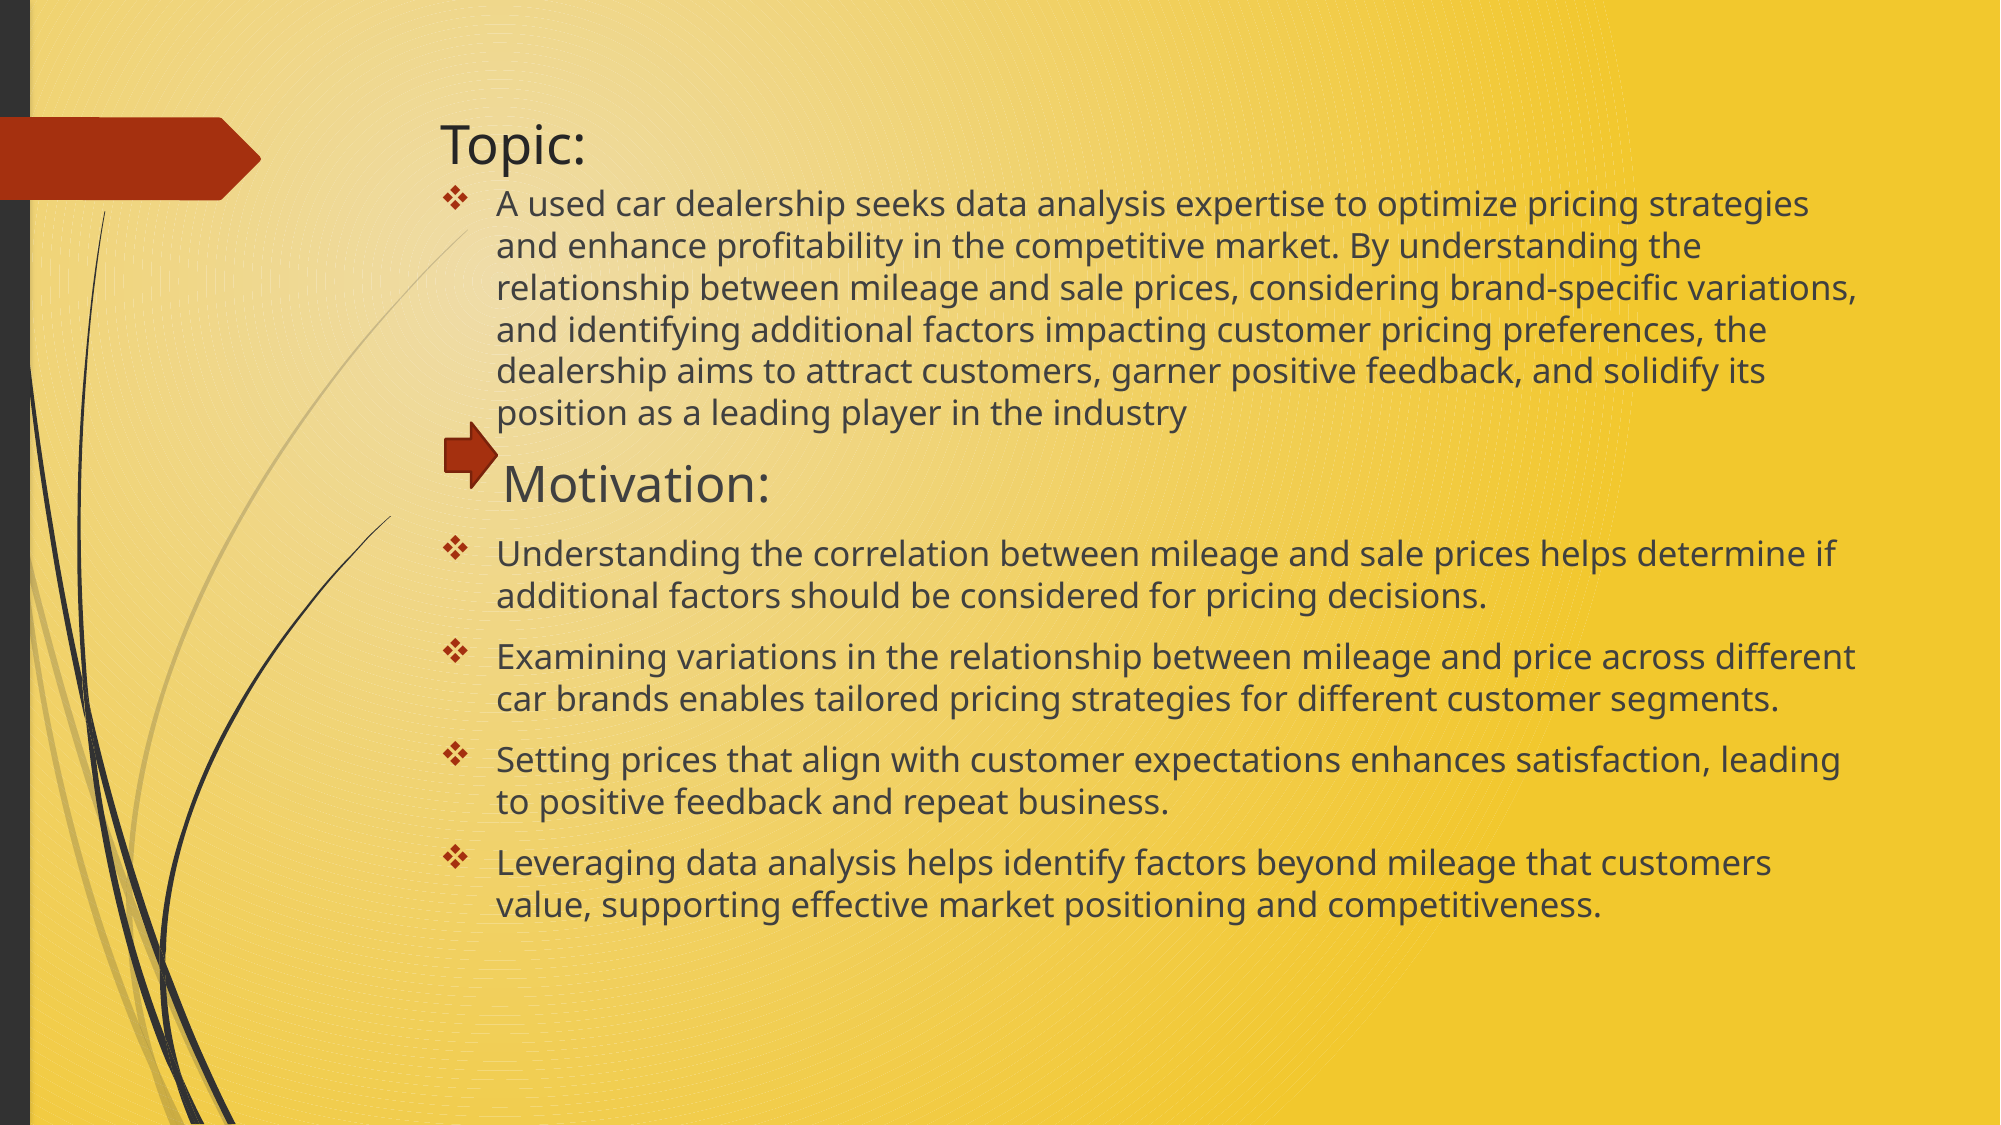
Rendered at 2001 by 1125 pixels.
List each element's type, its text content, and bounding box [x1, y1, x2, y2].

list A used car dealership seeks data analysis expertise to optimize pricing strategies and enhance profitability in the competitive market. By understanding the relationship between mileage and sale prices, considering brand-specific variations, and identifying additional factors impacting customer pricing preferences, the dealership aims to attract customers, garner positive feedback, and solidify its position as a leading player in the industry Motivation: Understanding the correlation between mileage and sale prices helps determine if additional factors should be considered for pricing decisions. Examining variations in the relationship between mileage and price across different car brands enables tailored pricing strategies for different customer segments. Setting prices that align with customer expectations enhances satisfaction, leading to positive feedback and repeat business. Leveraging data analysis helps identify factors beyond mileage that customers value, supporting effective market positioning and competitiveness. [424, 174, 1888, 970]
text_box [444, 421, 498, 490]
title Topic: [425, 102, 1888, 174]
